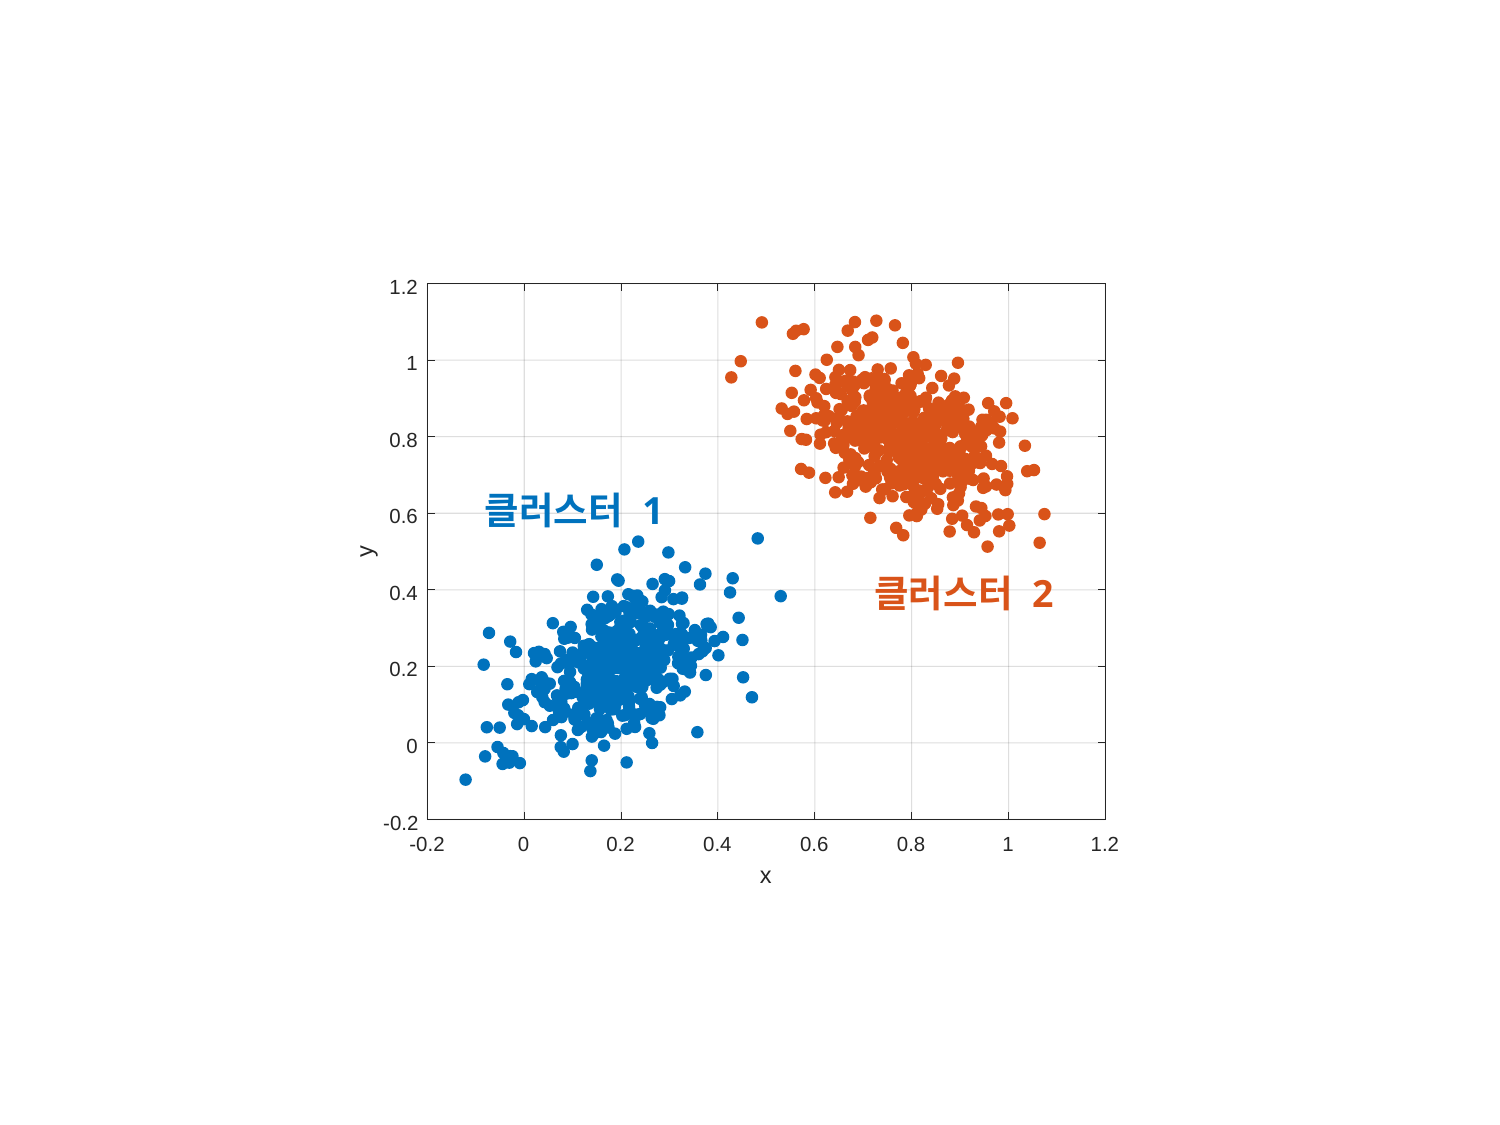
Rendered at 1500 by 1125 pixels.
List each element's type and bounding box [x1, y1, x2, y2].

picture [312, 234, 1187, 890]
